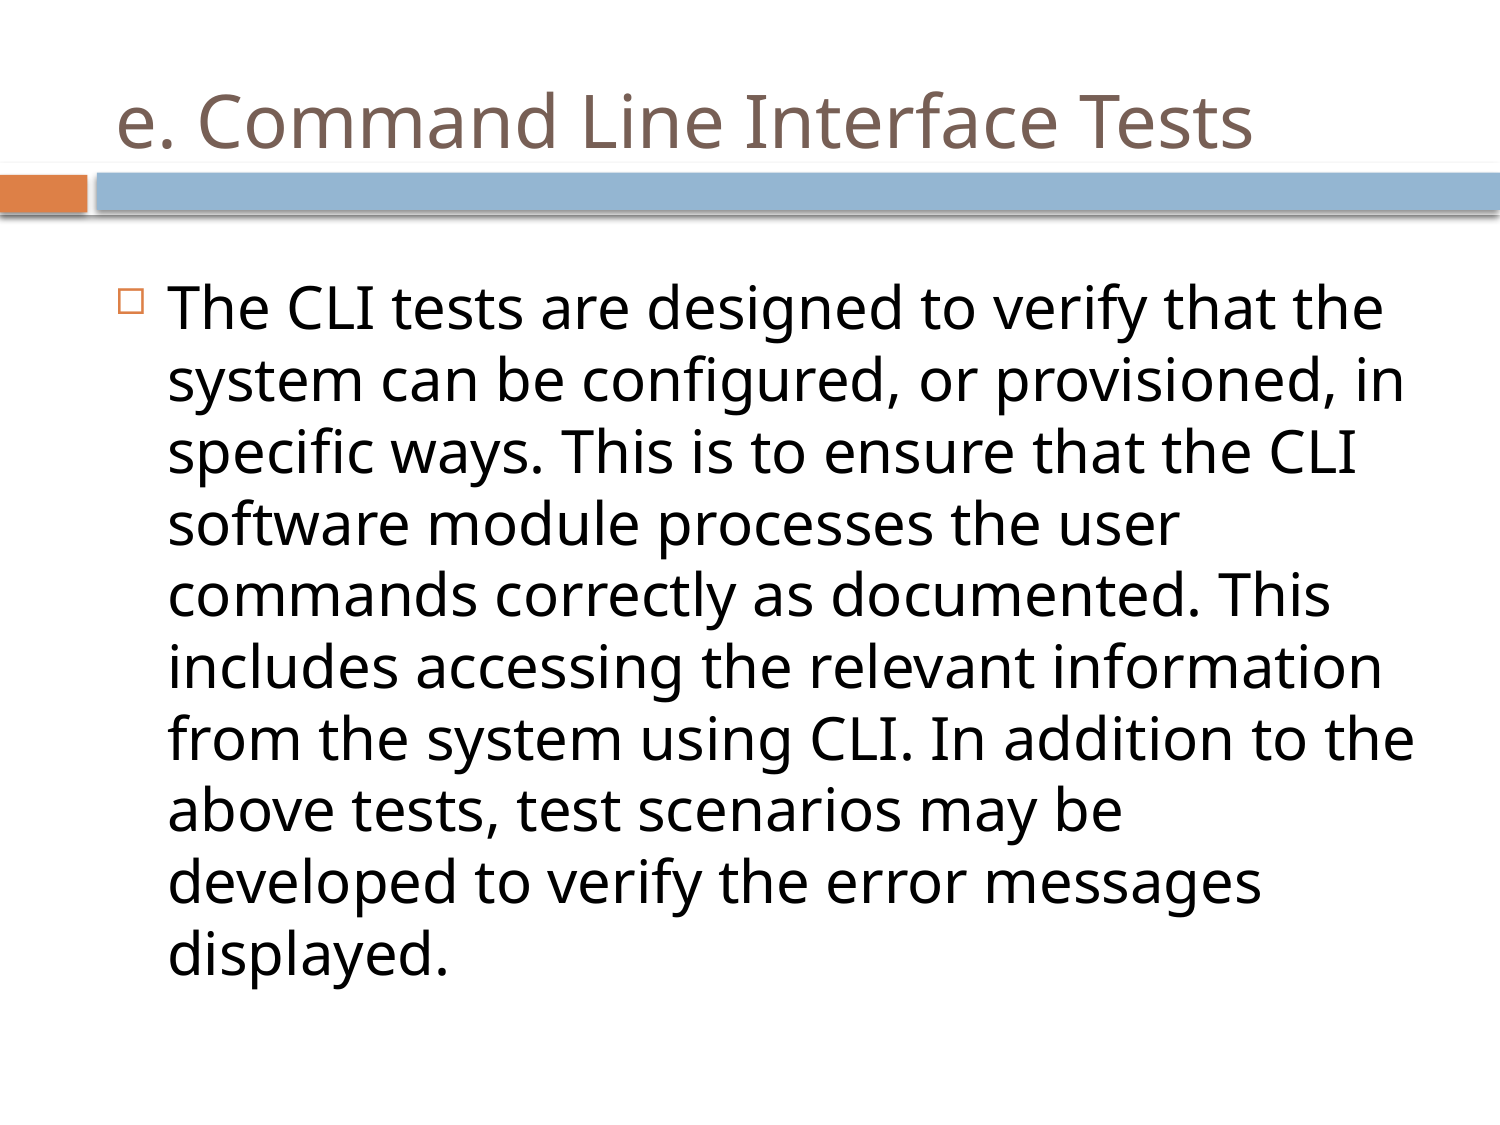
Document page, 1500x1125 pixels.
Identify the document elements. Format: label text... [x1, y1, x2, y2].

title e. Command Line Interface Tests [100, 37, 1438, 200]
list The CLI tests are designed to verify that the system can be configured, or provisioned, in specific ways. This is to ensure that the CLI software module processes the user commands correctly as documented. This includes accessing the relevant information from the system using CLI. In addition to the above tests, test scenarios may be developed to verify the error messages displayed. [100, 262, 1438, 1000]
